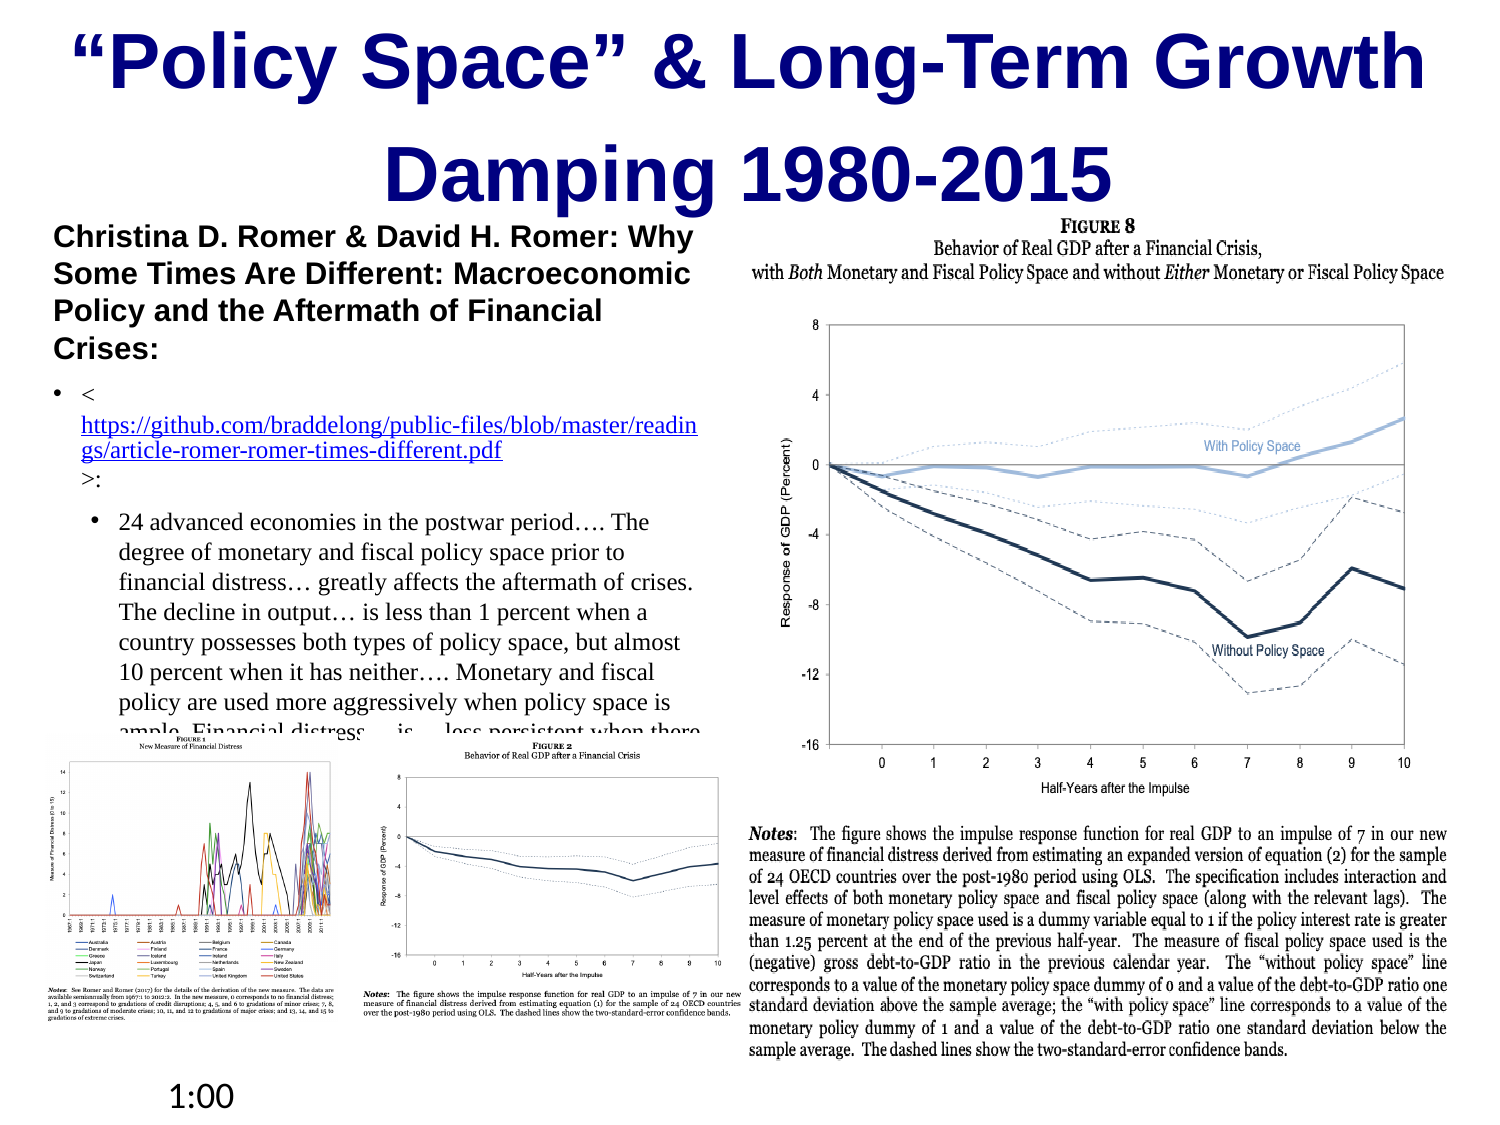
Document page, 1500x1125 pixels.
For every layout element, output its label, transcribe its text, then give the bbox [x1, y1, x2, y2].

title “Policy Space” & Long-Term Growth Damping 1980-2015 [44, 0, 1453, 209]
picture [360, 208, 1452, 1065]
picture [45, 733, 338, 1023]
list Christina D. Romer & David H. Romer: Why Some Times Are Different: Macroeconomic Policy and the Aftermath of Financial Crises: <https://github.com/braddelong/public-files/blob/master/readings/article-romer-romer-times-different.pdf>: 24 advanced economies in the postwar period…. The degree of monetary and fiscal policy space prior to financial distress… greatly affects the aftermath of crises. The decline in output… is less than 1 percent when a country possesses both types of policy space, but almost 10 percent when it has neither…. Monetary and fiscal policy are used more aggressively when policy space is ample. Financial distress… is… less persistent when there is policy space… [44, 207, 718, 778]
text_box 1:00 [160, 1064, 243, 1124]
